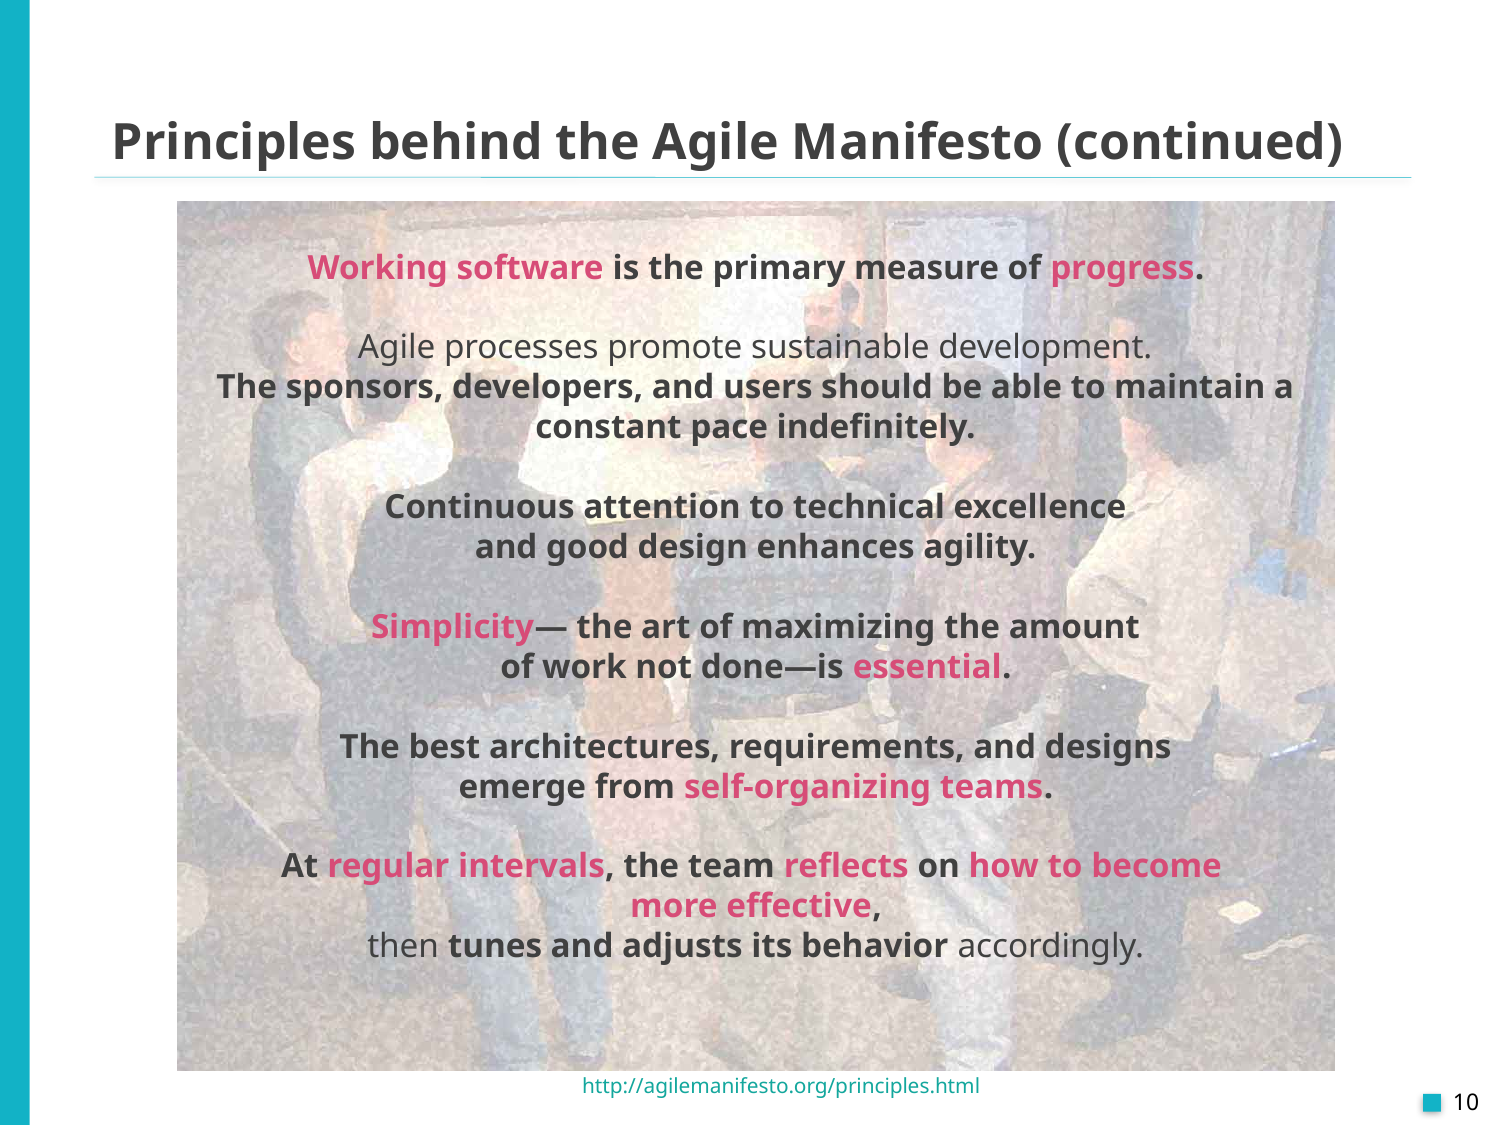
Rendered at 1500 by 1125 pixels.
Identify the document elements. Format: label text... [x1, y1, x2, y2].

text_box http://agilemanifesto.org/principles.html [267, 1079, 1295, 1106]
list Principles behind the Agile Manifesto (continued) [97, 102, 1483, 167]
picture [0, 0, 50, 1125]
picture [176, 201, 1336, 1071]
